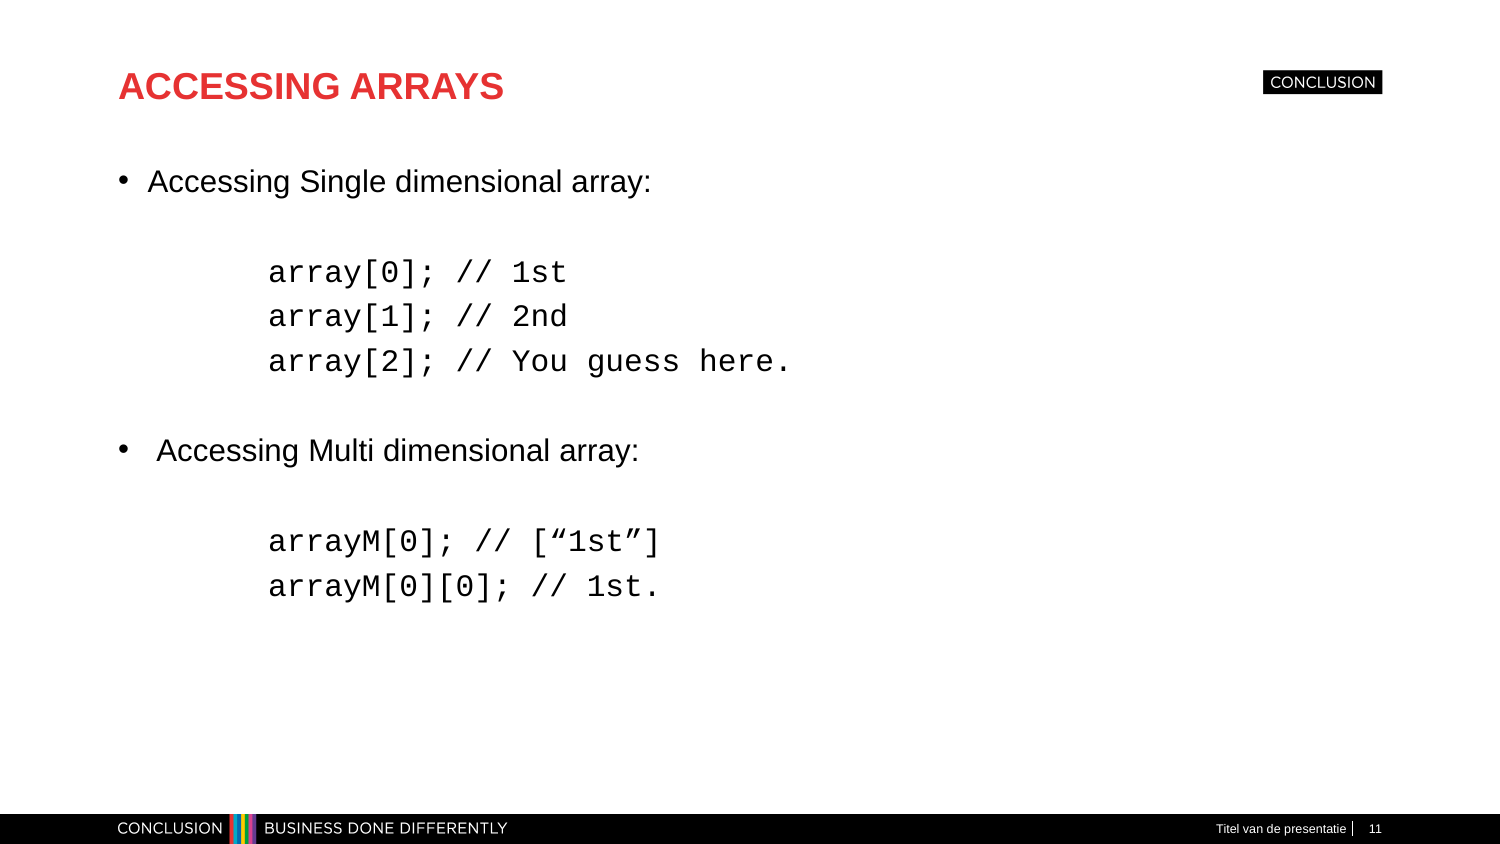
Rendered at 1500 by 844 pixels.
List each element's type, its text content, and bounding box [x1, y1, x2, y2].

picture [1205, 58, 1388, 106]
title ACCESSING ARRAYS [118, 47, 1205, 130]
footer Titel van de presentatie [814, 820, 1347, 839]
picture [239, 814, 1500, 844]
list Accessing Single dimensional array: array[0]; // 1st array[1]; // 2nd array[2]; // You guess here. Accessing Multi dimensional array: arrayM[0]; // [“1st”] arrayM[0][0]; // 1st. [118, 153, 1205, 774]
picture [0, 814, 236, 844]
slide_number 11 [1358, 820, 1382, 839]
